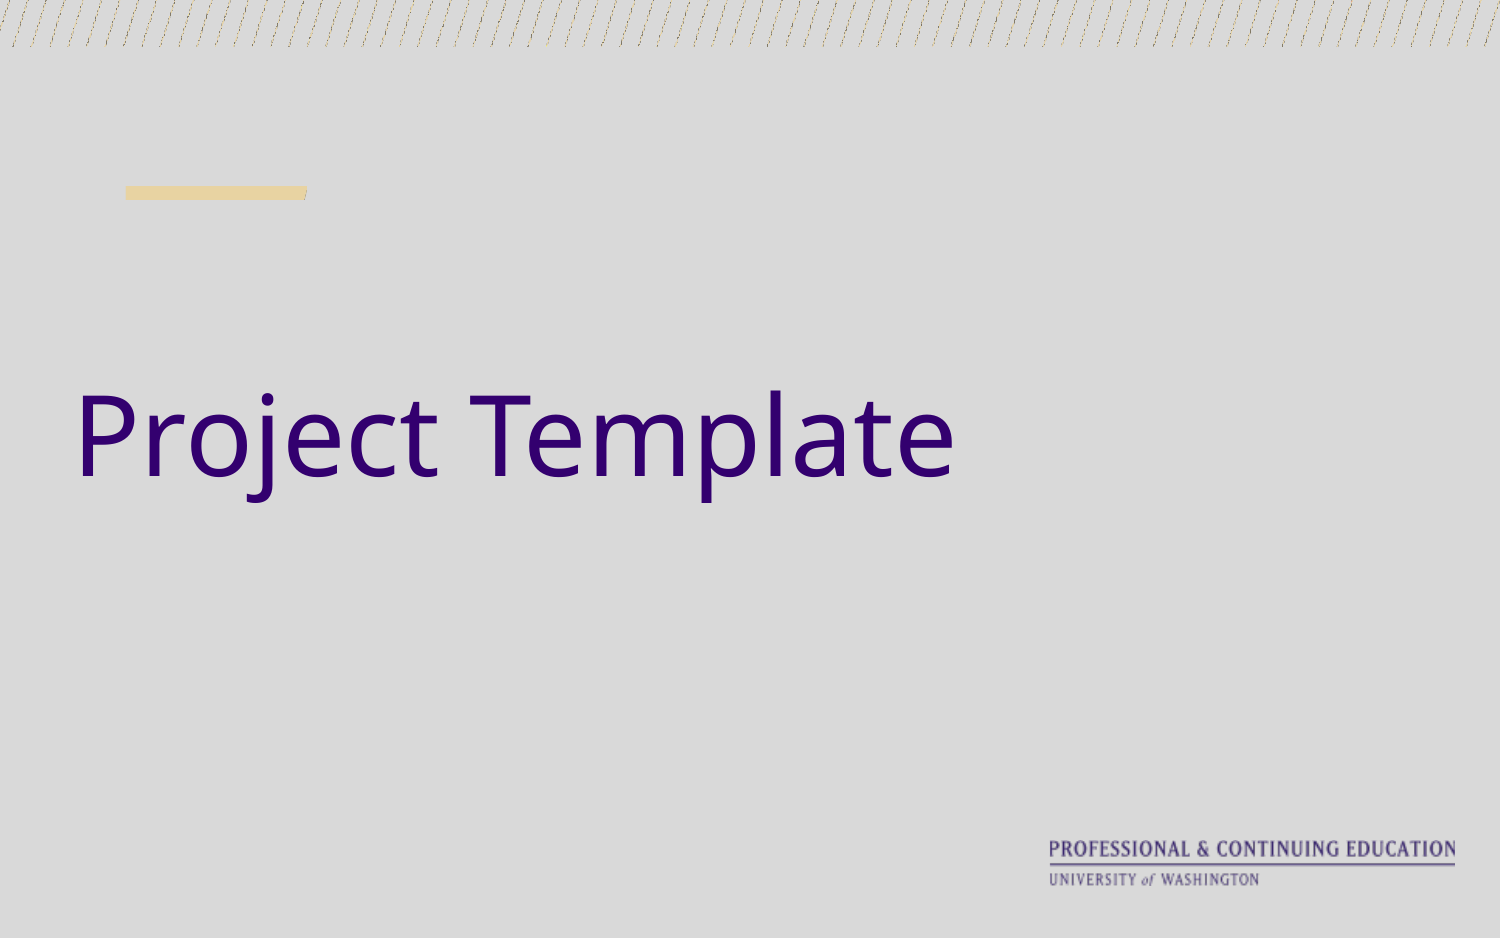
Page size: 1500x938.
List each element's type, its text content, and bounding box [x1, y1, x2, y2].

list Project Template [58, 358, 1463, 521]
picture [0, 0, 1500, 47]
